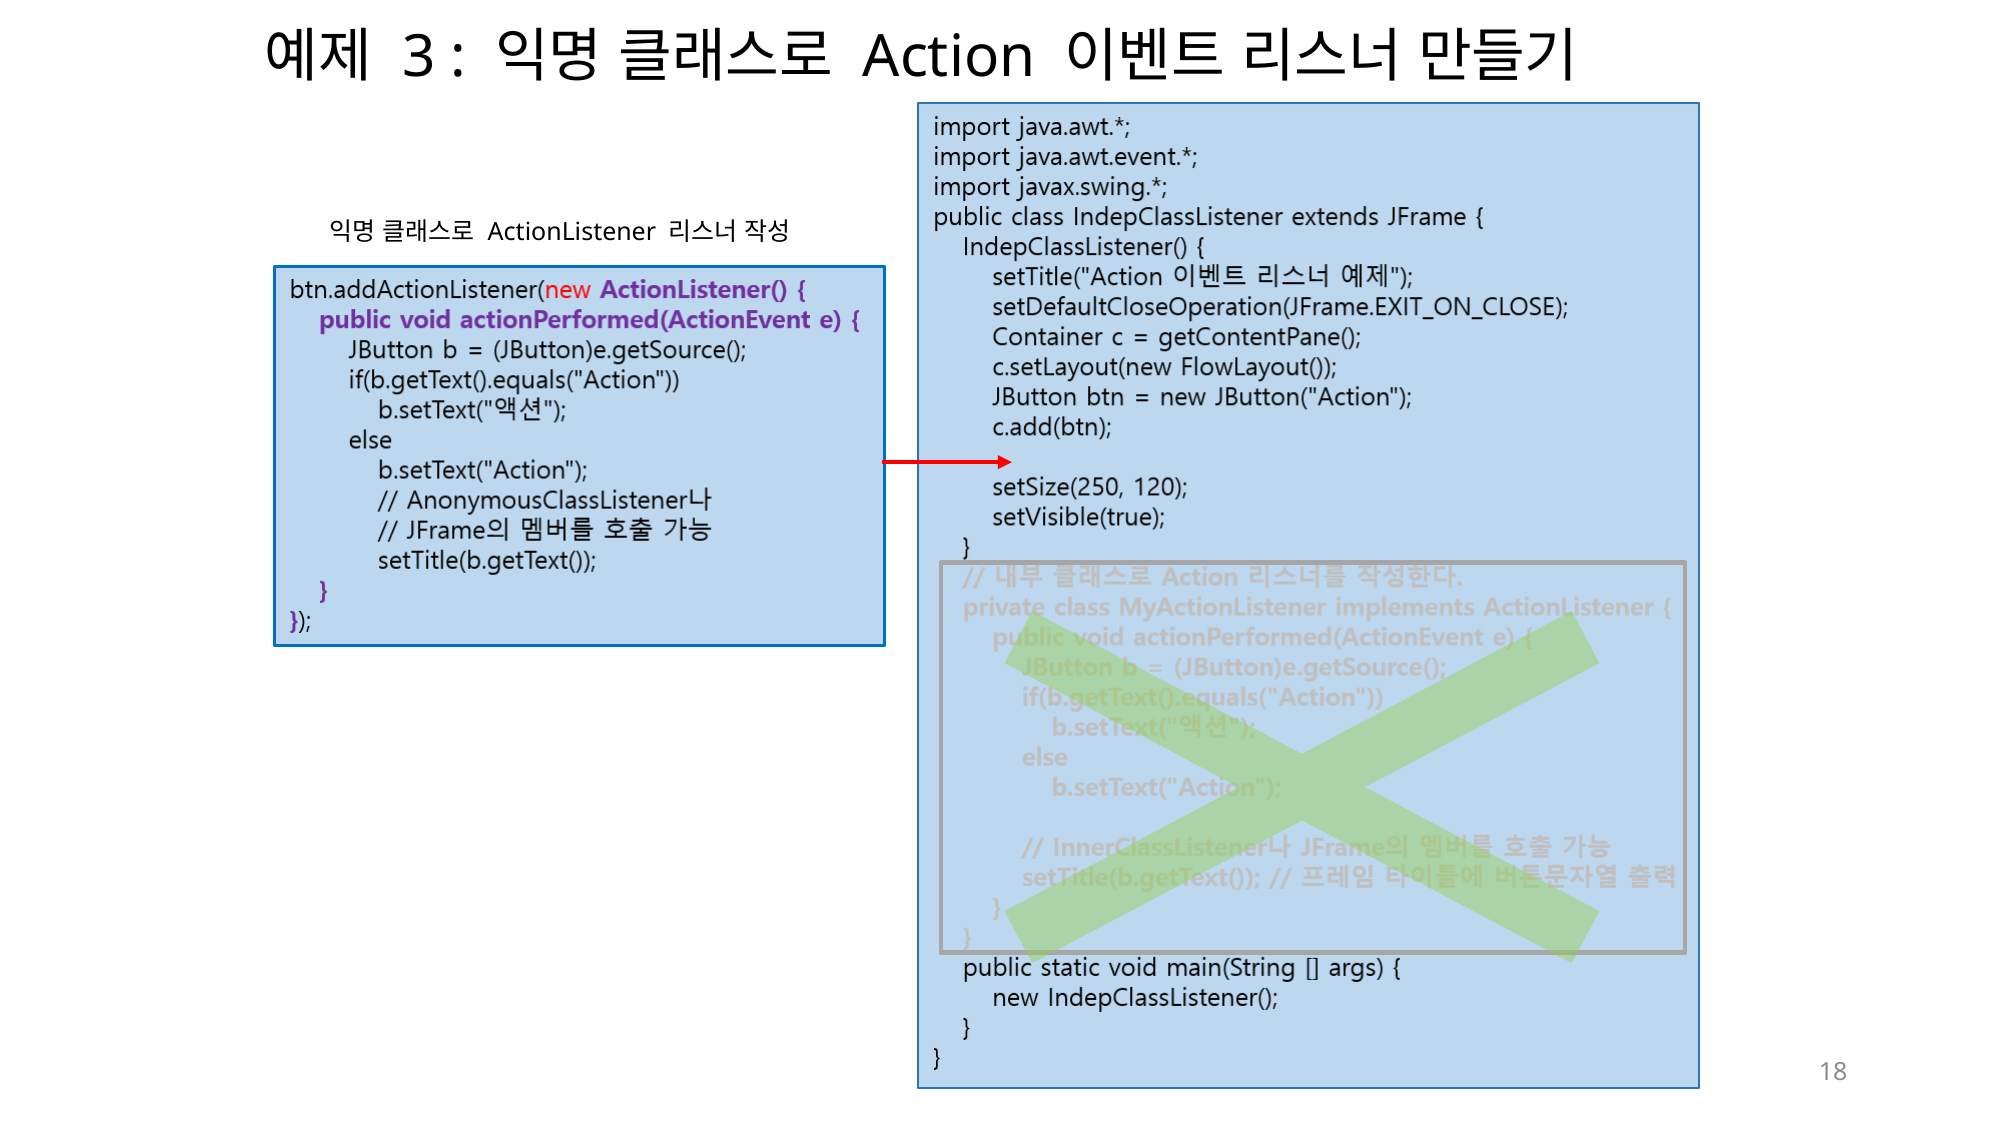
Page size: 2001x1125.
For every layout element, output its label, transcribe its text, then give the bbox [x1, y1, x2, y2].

text_box 익명 클래스로 ActionListener 리스너 작성 [314, 208, 823, 253]
picture [917, 101, 1700, 1089]
slide_number 18 [1412, 1042, 1863, 1103]
picture [272, 264, 886, 650]
title 예제 3 : 익명 클래스로 Action 이벤트 리스너 만들기 [249, 1, 1750, 113]
